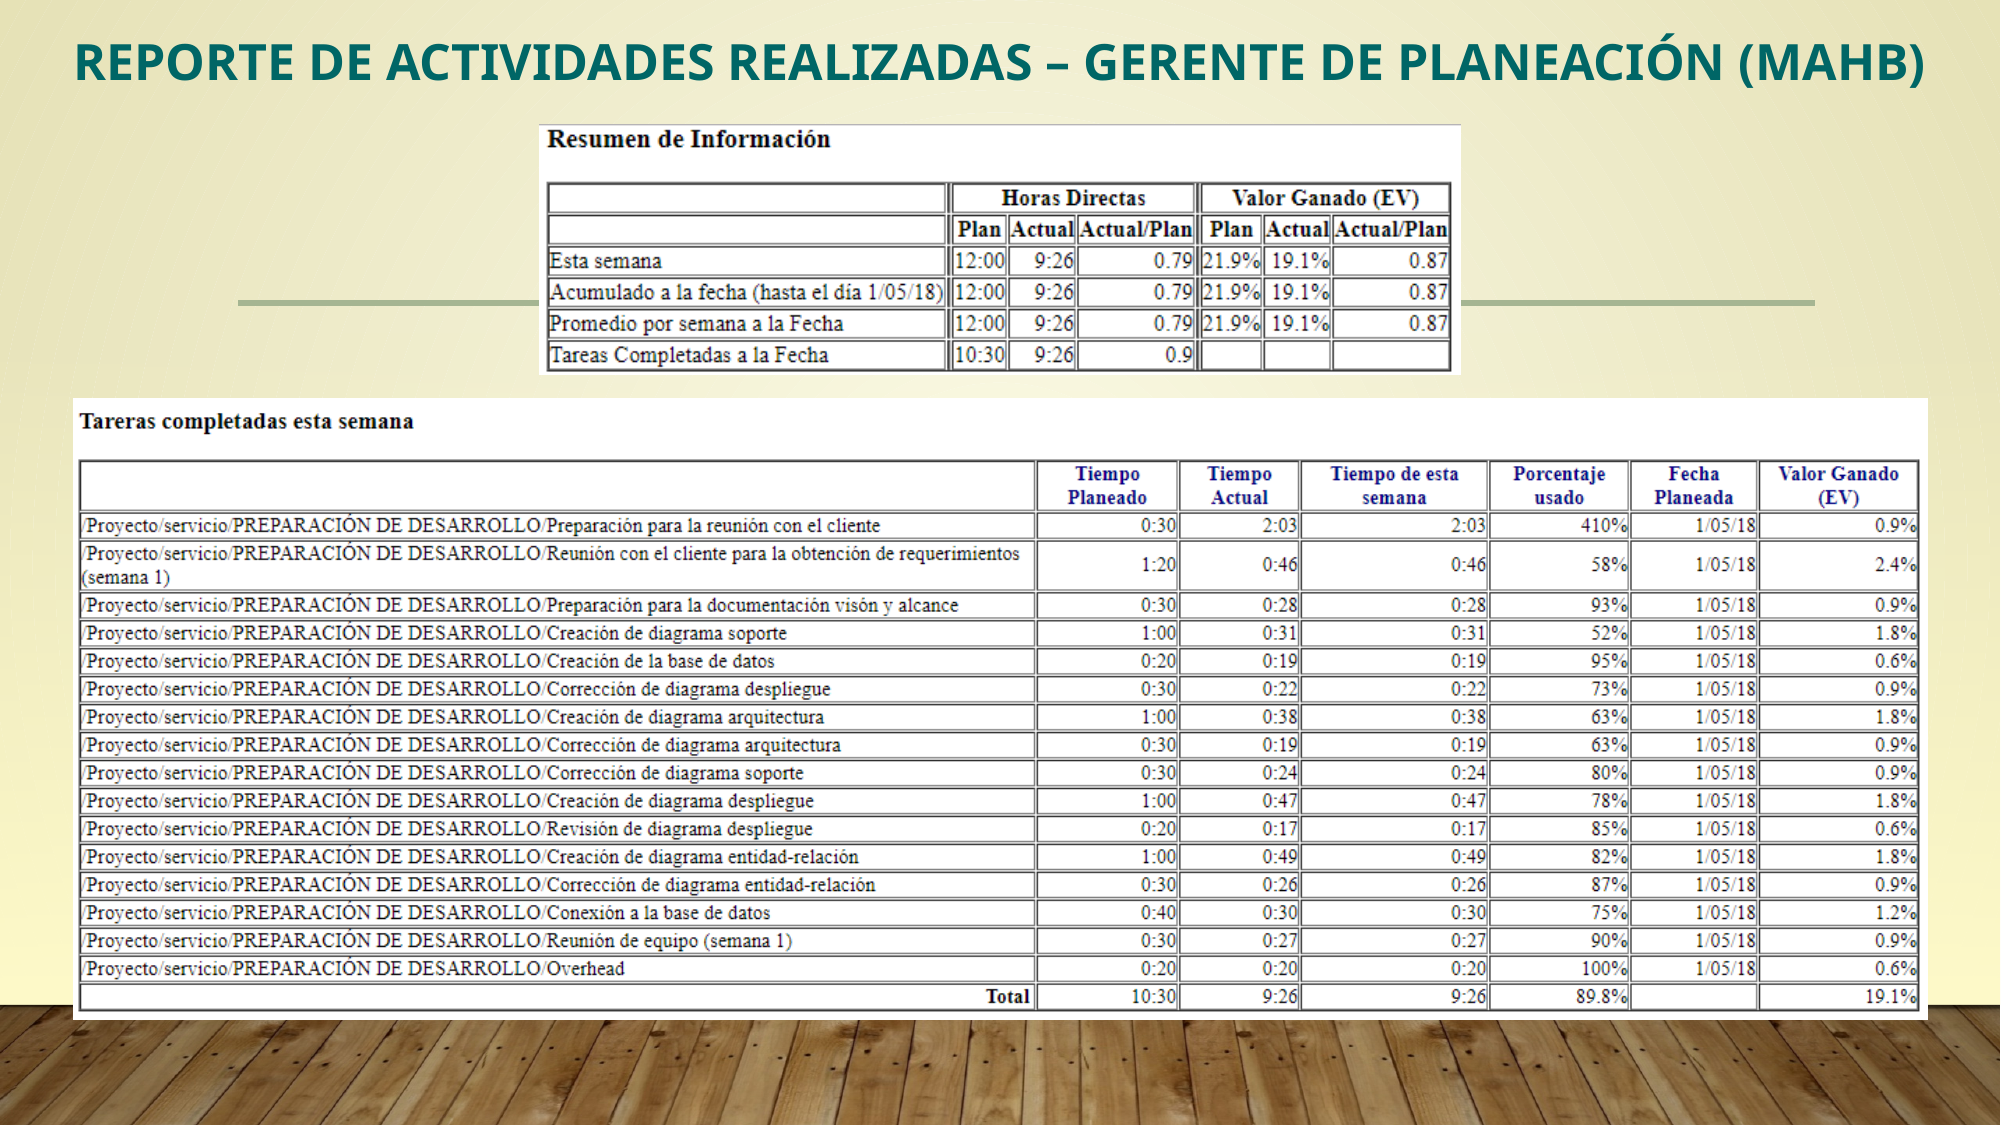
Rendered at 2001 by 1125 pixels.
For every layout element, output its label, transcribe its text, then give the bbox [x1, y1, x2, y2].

picture [539, 124, 1461, 376]
picture [0, 397, 2000, 1125]
title REPORTE DE ACTIVIDADES REALIZADAS – GERENTE DE planeación (mahb) [0, 29, 2000, 125]
